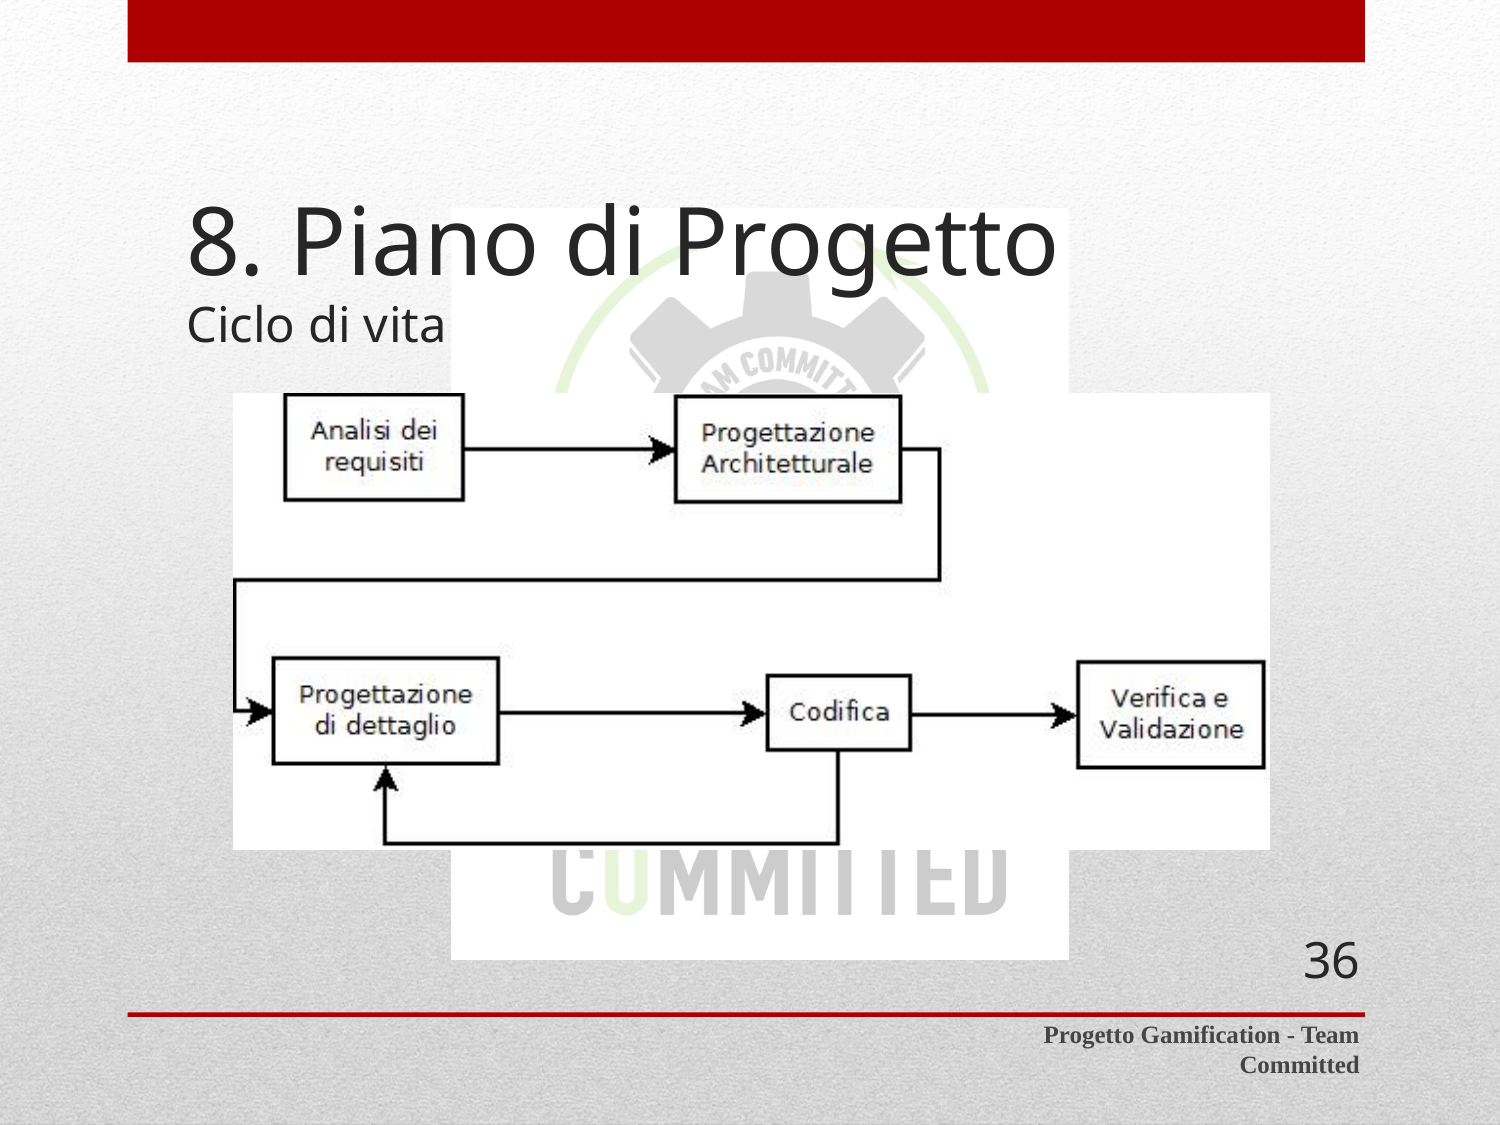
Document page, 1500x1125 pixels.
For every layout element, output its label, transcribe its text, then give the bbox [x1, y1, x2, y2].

slide_number Progetto Gamification - Team Committed [1025, 1018, 1375, 1079]
picture [450, 207, 1070, 392]
slide_number 36 [1250, 933, 1375, 993]
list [232, 392, 1271, 851]
picture [450, 851, 1070, 961]
title 8. Piano di Progetto Ciclo di vita [171, 172, 1324, 361]
